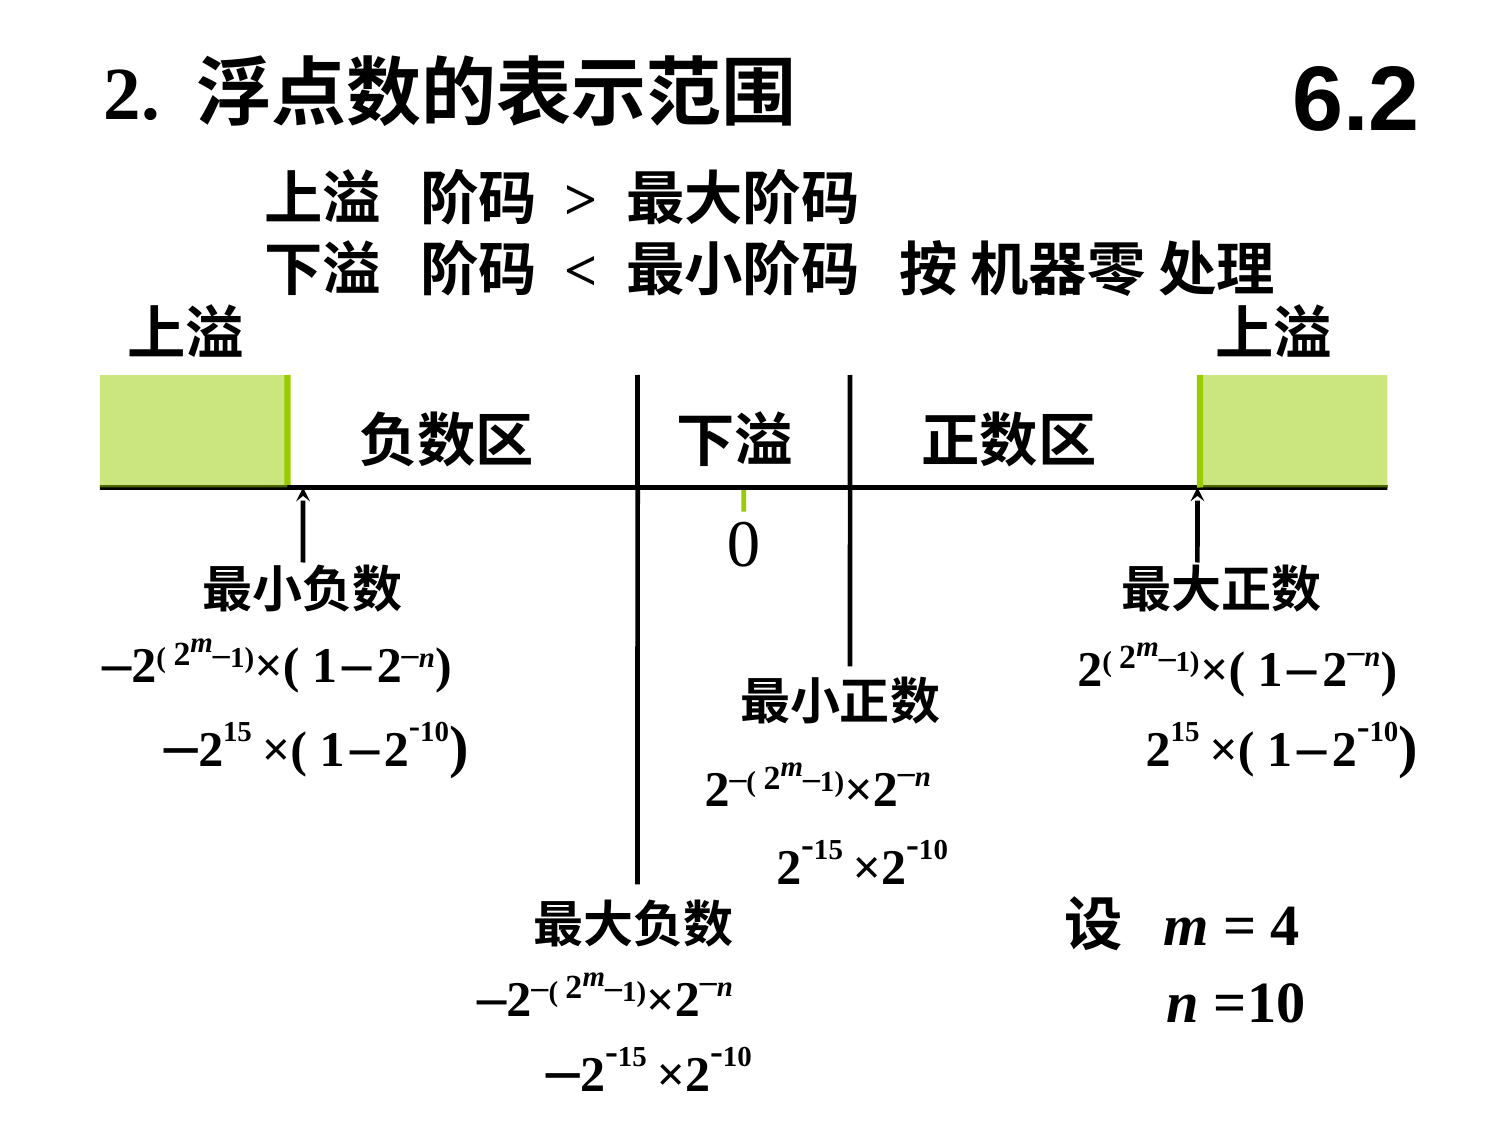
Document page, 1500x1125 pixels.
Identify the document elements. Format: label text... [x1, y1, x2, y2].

text_box 2( 2m–1)×( 1 – 2–n) [1062, 619, 1500, 706]
text_box –215 ×( 1 – 2-10) [150, 692, 513, 788]
text_box 2–( 2m–1)×2–n [754, 740, 1065, 826]
text_box –2( 2m–1)×( 1 – 2–n) [87, 616, 513, 702]
text_box –2-15 ×2-10 [531, 1017, 895, 1113]
text_box 2-15 ×2-10 [761, 810, 1124, 906]
text_box 215 ×( 1 – 2-10) [1130, 692, 1500, 788]
text_box 2. 浮点数的表示范围 [88, 37, 812, 143]
text_box 上溢 阶码 > 最大阶码 下溢 阶码 < 最小阶码 按 机器零 处理 [249, 174, 1363, 286]
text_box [1049, 879, 1500, 1043]
text_box –2–( 2m–1)×2–n [462, 949, 863, 1036]
text_box 6.2 [1262, 24, 1450, 163]
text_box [1106, 596, 1365, 626]
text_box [724, 596, 956, 738]
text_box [99, 288, 1388, 588]
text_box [518, 596, 750, 961]
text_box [187, 596, 418, 626]
